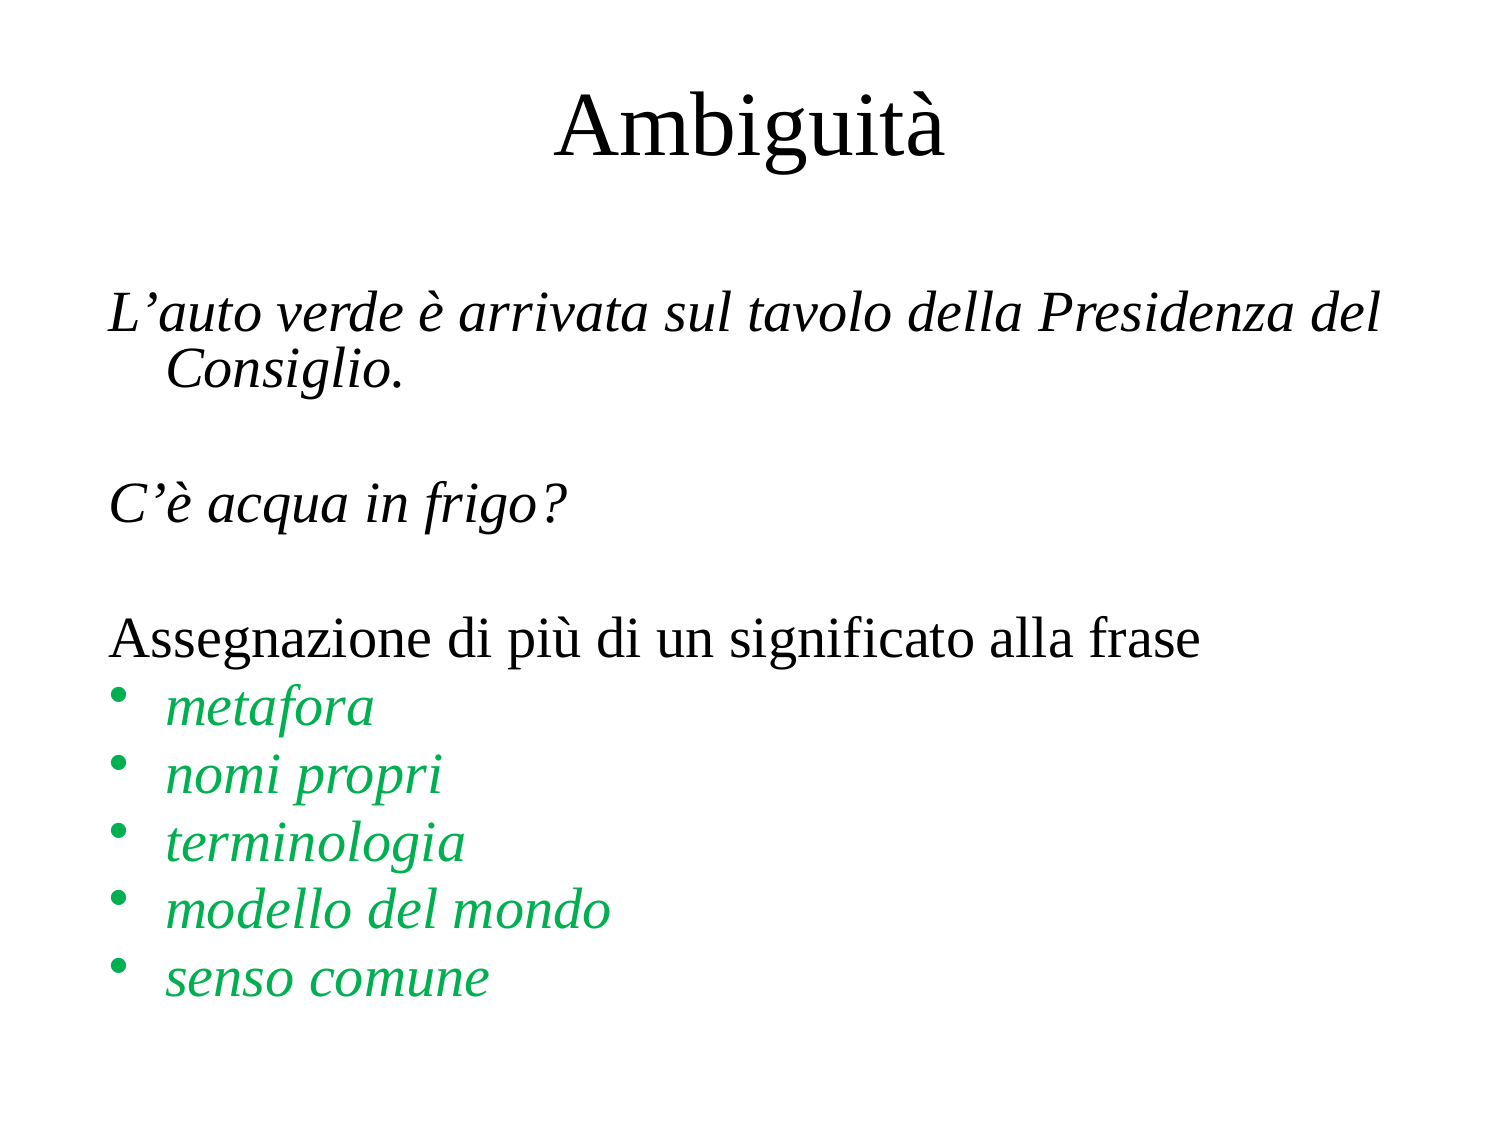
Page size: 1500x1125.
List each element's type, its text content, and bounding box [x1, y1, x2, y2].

title Ambiguità [112, 24, 1388, 213]
list L’auto verde è arrivata sul tavolo della Presidenza del Consiglio. C’è acqua in frigo? Assegnazione di più di un significato alla frase metafora nomi propri terminologia modello del mondo senso comune [93, 278, 1412, 1100]
